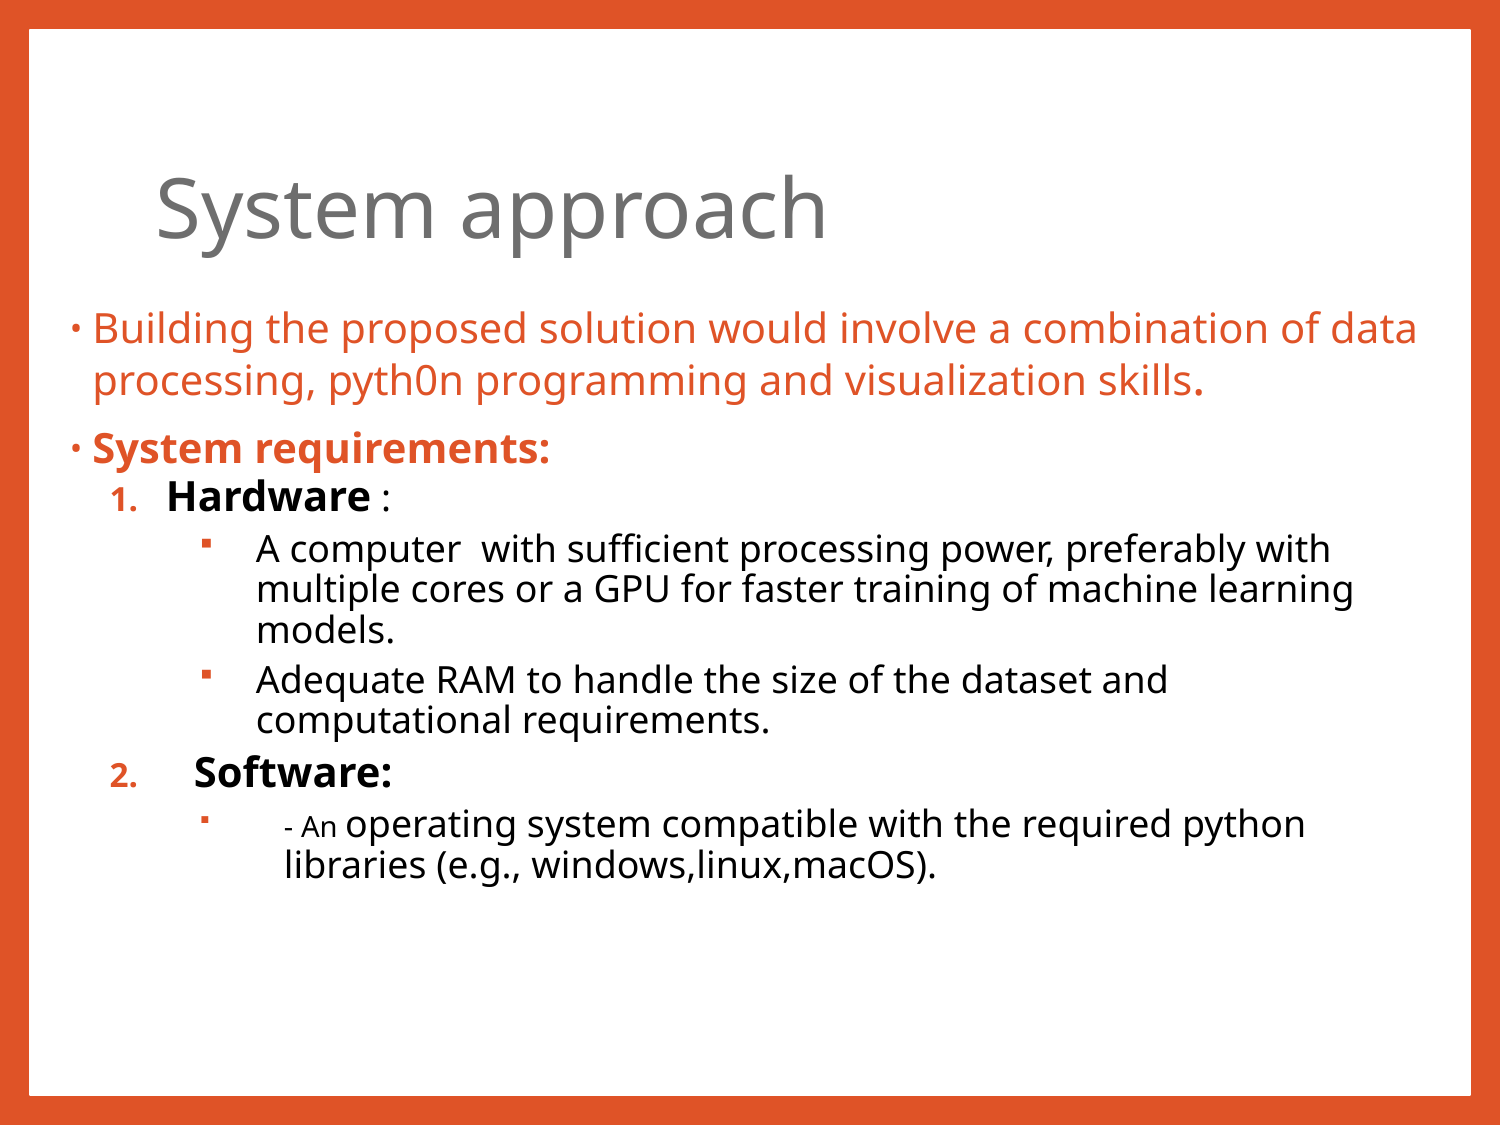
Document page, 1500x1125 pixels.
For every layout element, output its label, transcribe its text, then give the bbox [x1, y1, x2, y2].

list Building the proposed solution would involve a combination of data processing, pyth0n programming and visualization skills. System requirements: Hardware : A computer with sufficient processing power, preferably with multiple cores or a GPU for faster training of machine learning models. Adequate RAM to handle the size of the dataset and computational requirements. Software: - An operating system compatible with the required python libraries (e.g., windows,linux,macOS). [49, 299, 1445, 1001]
title System approach [140, 99, 1356, 299]
